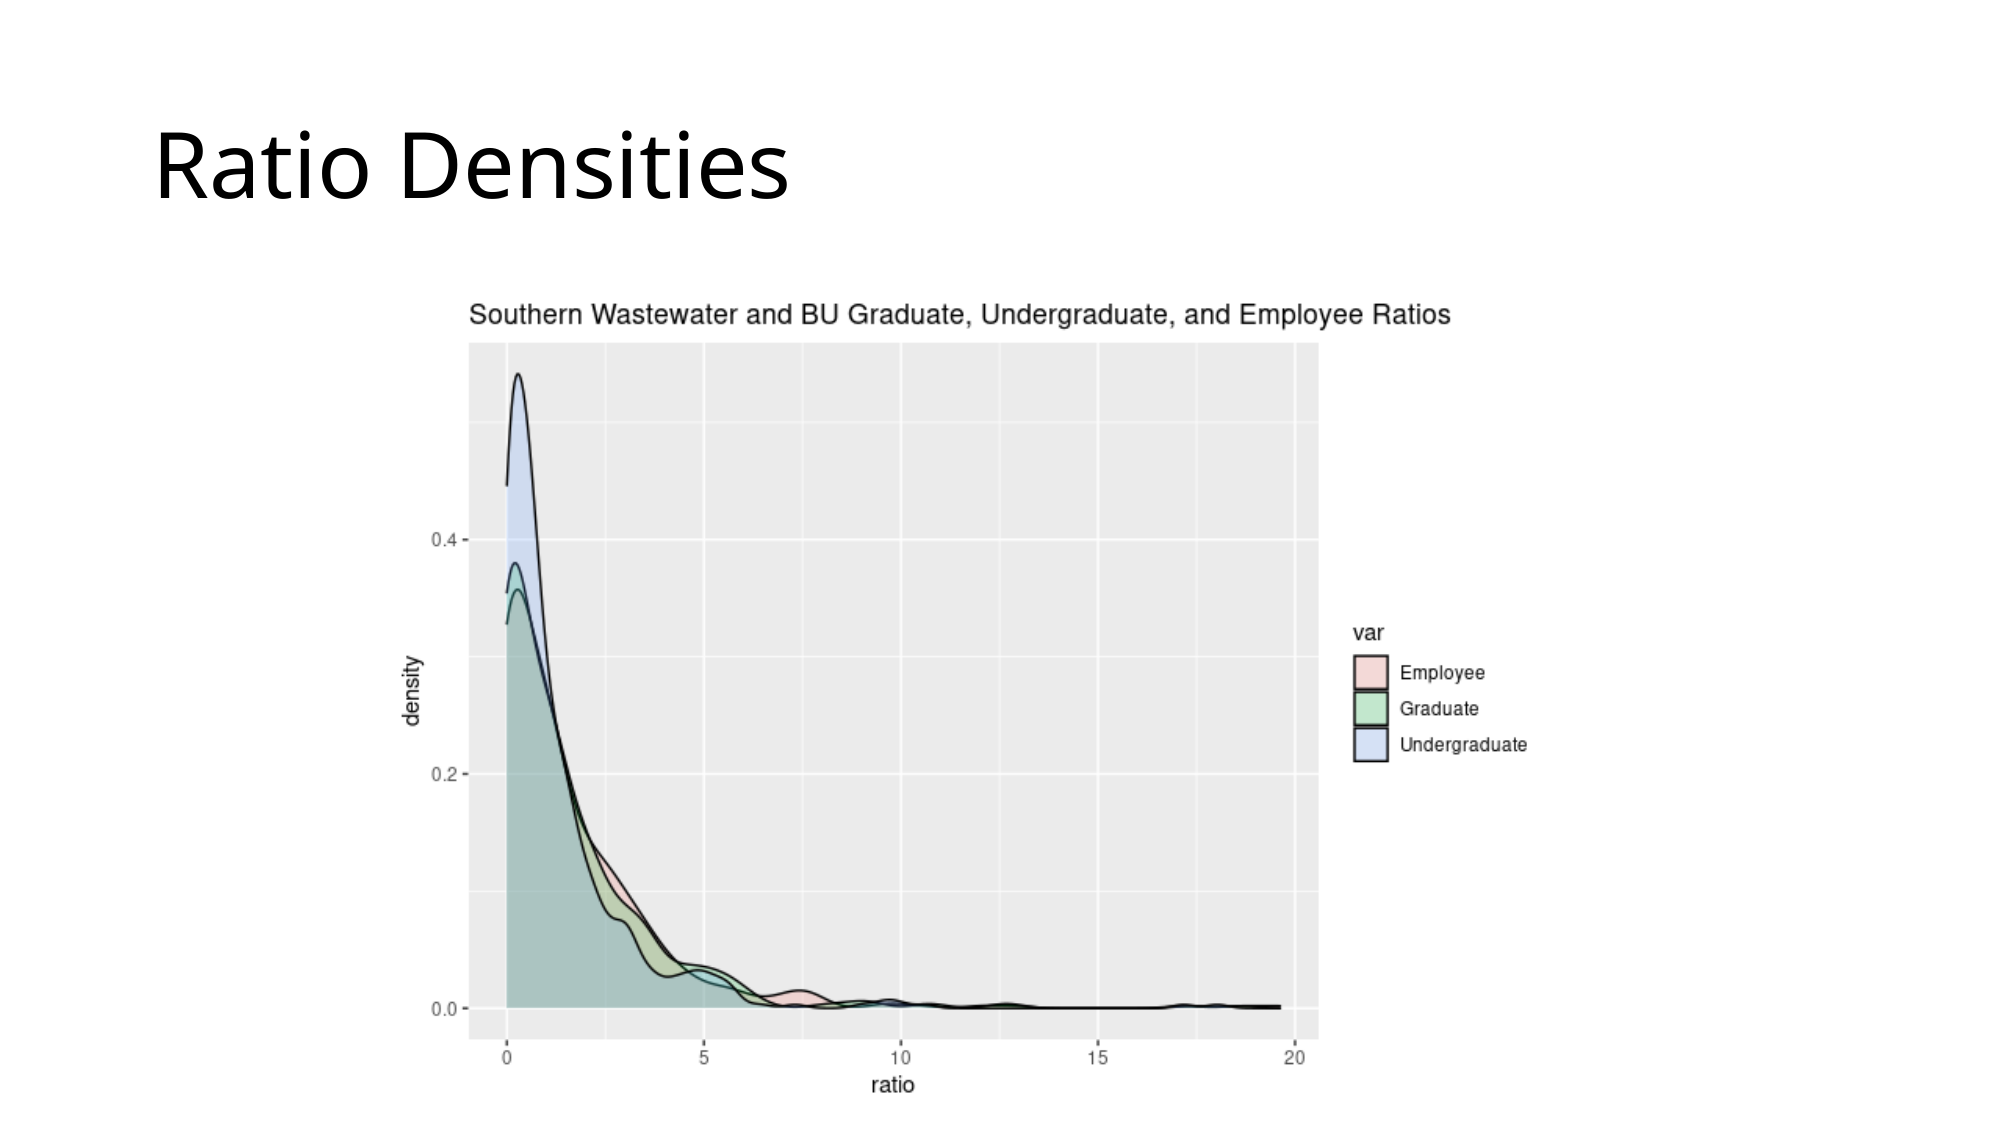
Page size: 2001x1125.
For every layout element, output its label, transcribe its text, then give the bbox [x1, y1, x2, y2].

title Ratio Densities [137, 59, 1863, 278]
picture [391, 293, 1552, 1110]
